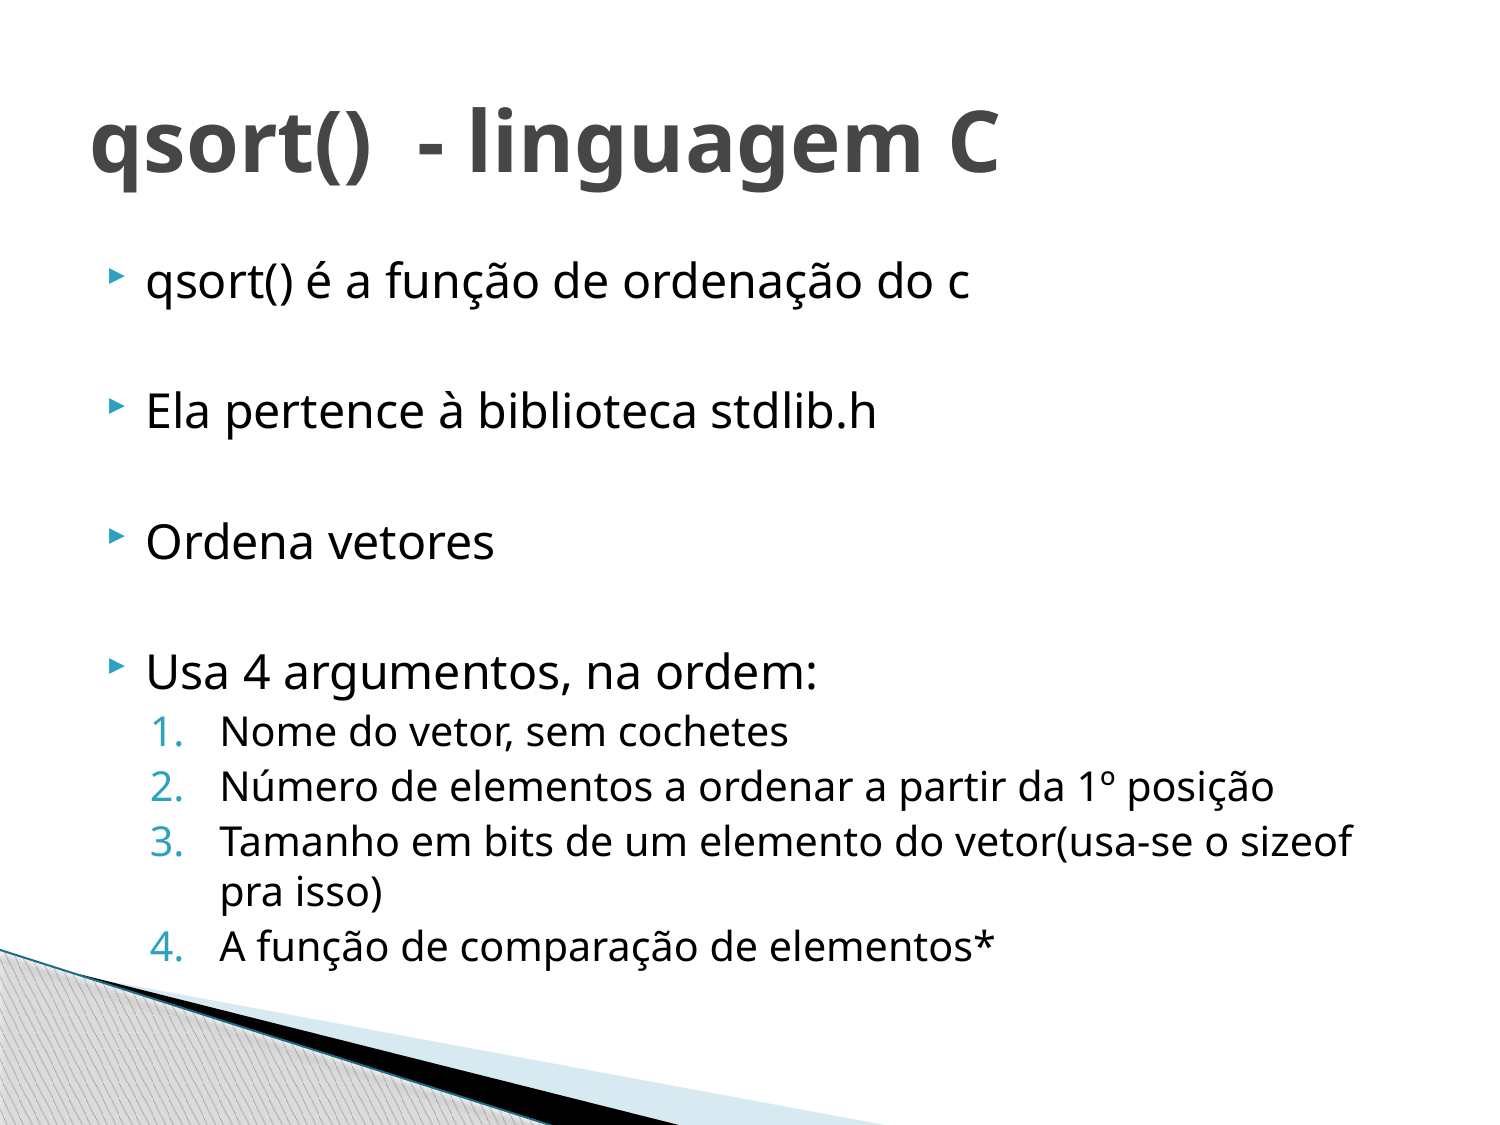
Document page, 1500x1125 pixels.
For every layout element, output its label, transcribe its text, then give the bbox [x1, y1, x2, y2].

title qsort() - linguagem C [75, 45, 1425, 233]
list qsort() é a função de ordenação do c Ela pertence à biblioteca stdlib.h Ordena vetores Usa 4 argumentos, na ordem: Nome do vetor, sem cochetes Número de elementos a ordenar a partir da 1º posição Tamanho em bits de um elemento do vetor(usa-se o sizeof pra isso) A função de comparação de elementos* [75, 243, 1425, 986]
